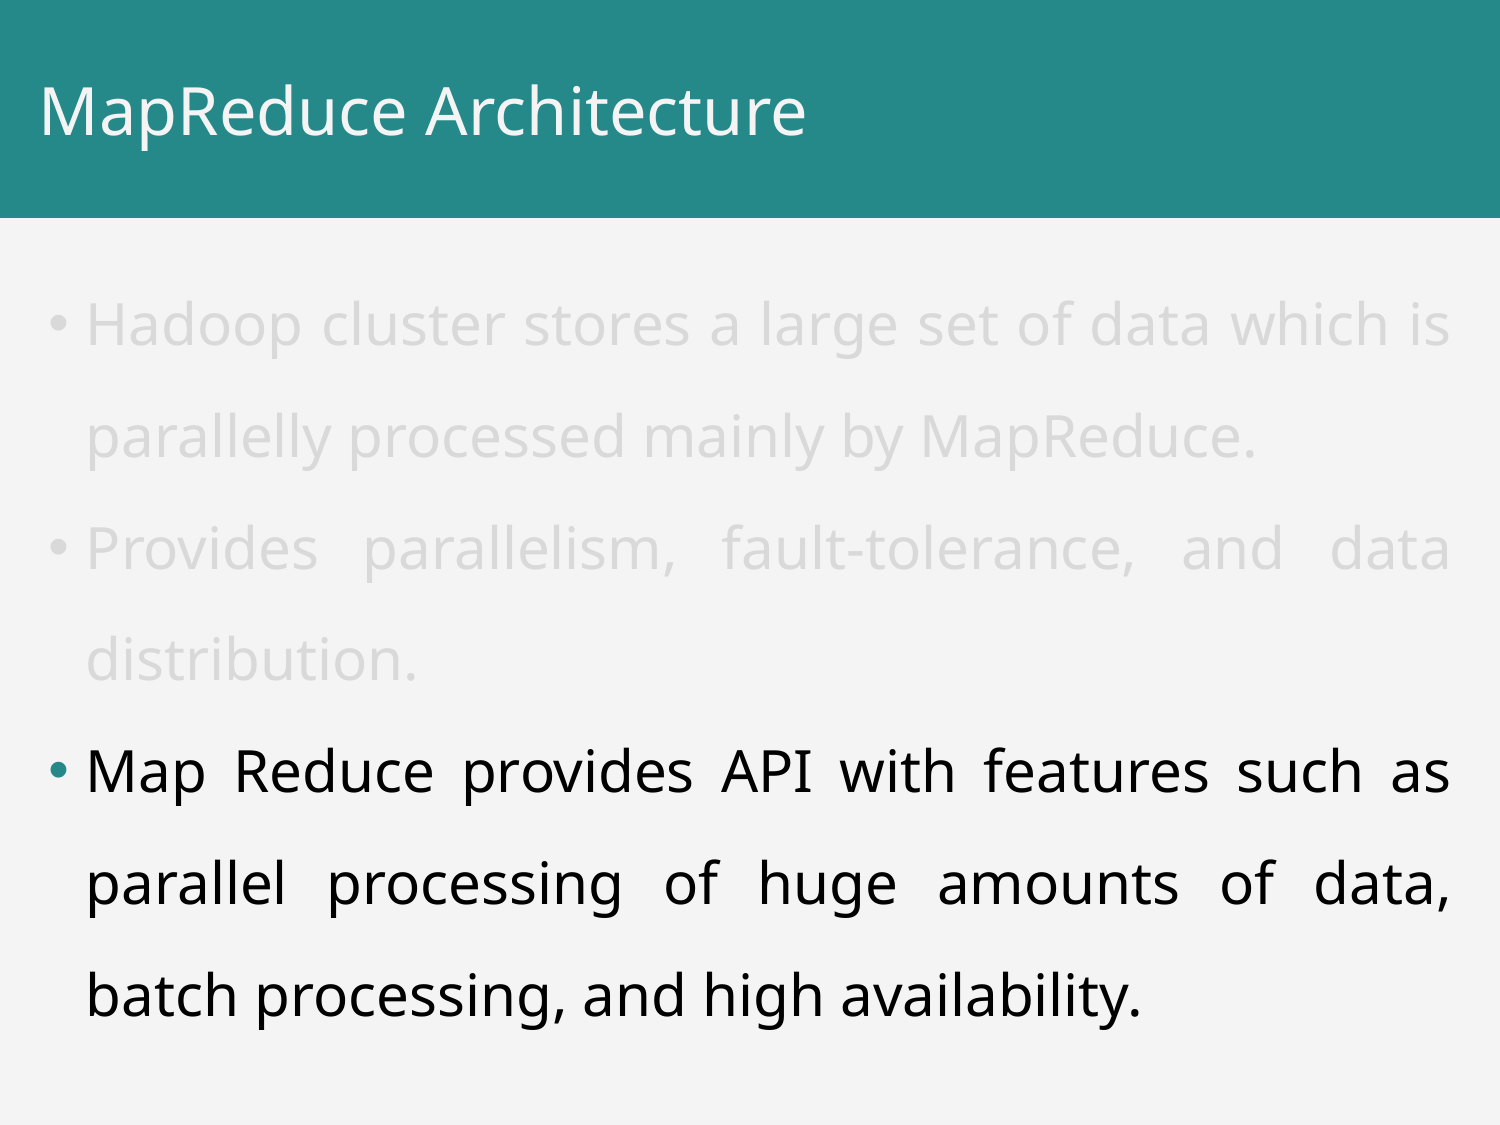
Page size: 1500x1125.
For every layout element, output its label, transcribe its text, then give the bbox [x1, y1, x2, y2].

title MapReduce Architecture [23, 0, 1472, 218]
list Hadoop cluster stores a large set of data which is parallelly processed mainly by MapReduce. Provides parallelism, fault-tolerance, and data distribution. Map Reduce provides API with features such as parallel processing of huge amounts of data, batch processing, and high availability. [33, 238, 1467, 1089]
